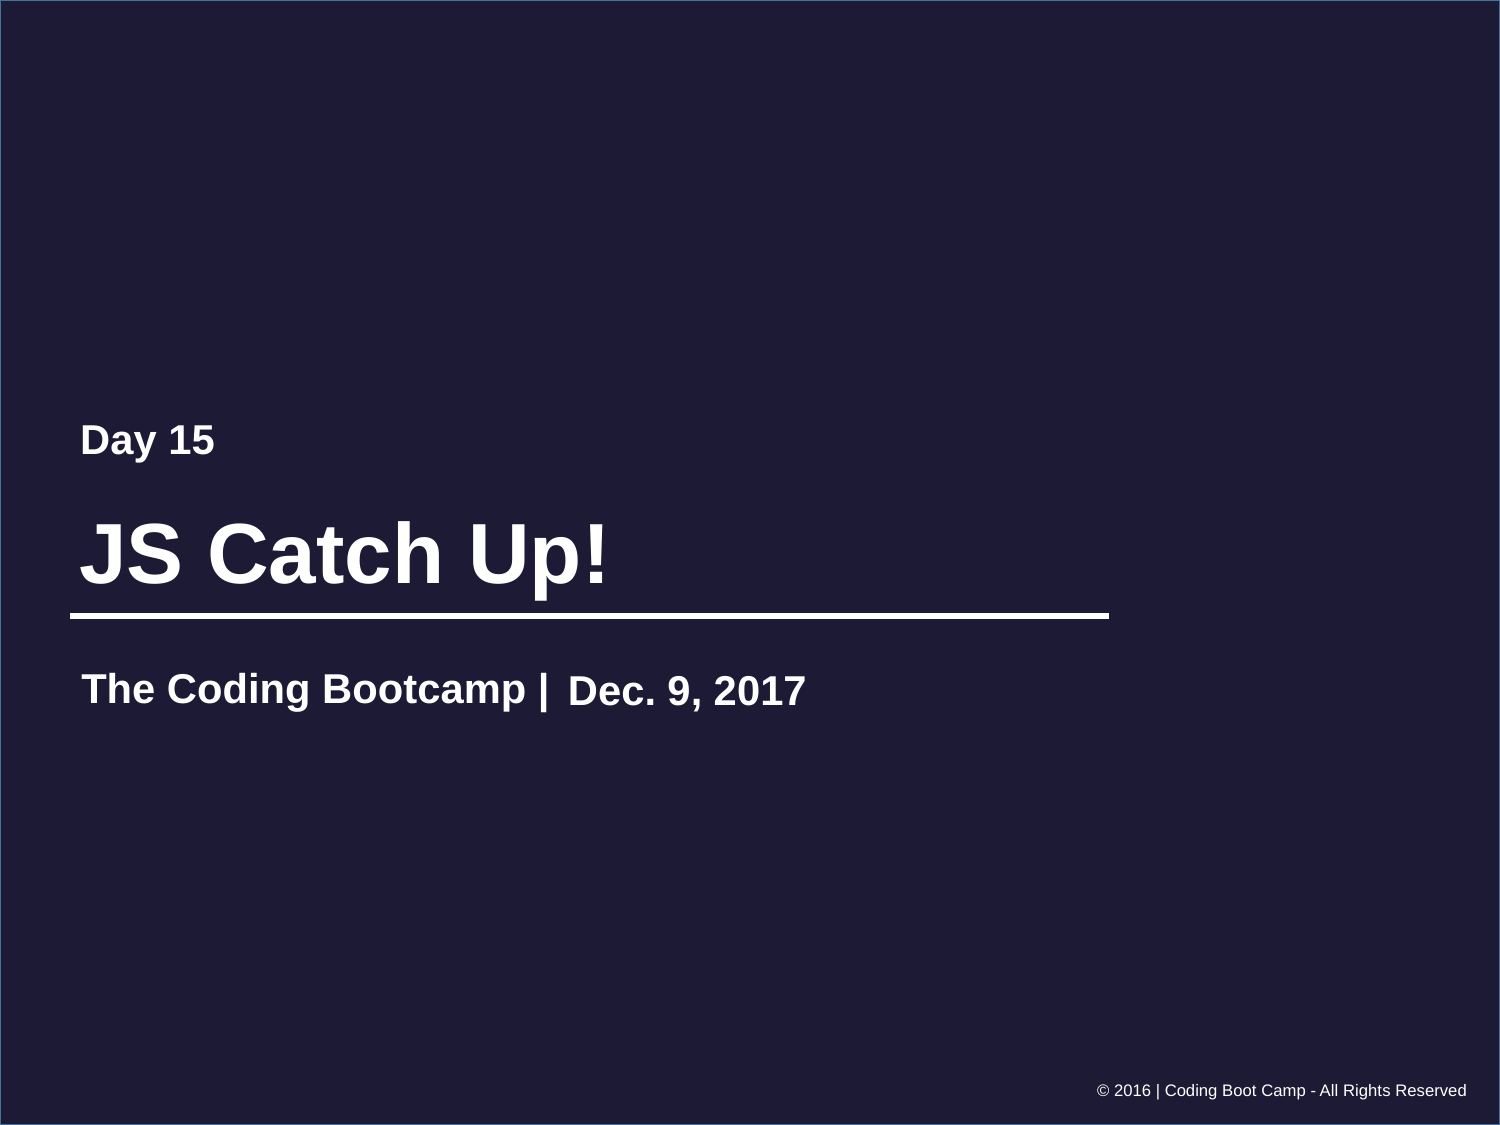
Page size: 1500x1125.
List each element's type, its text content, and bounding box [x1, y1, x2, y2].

title JS Catch Up! [64, 484, 1415, 628]
list Day 15 [65, 410, 509, 474]
list Dec. 9, 2017 [552, 661, 926, 725]
